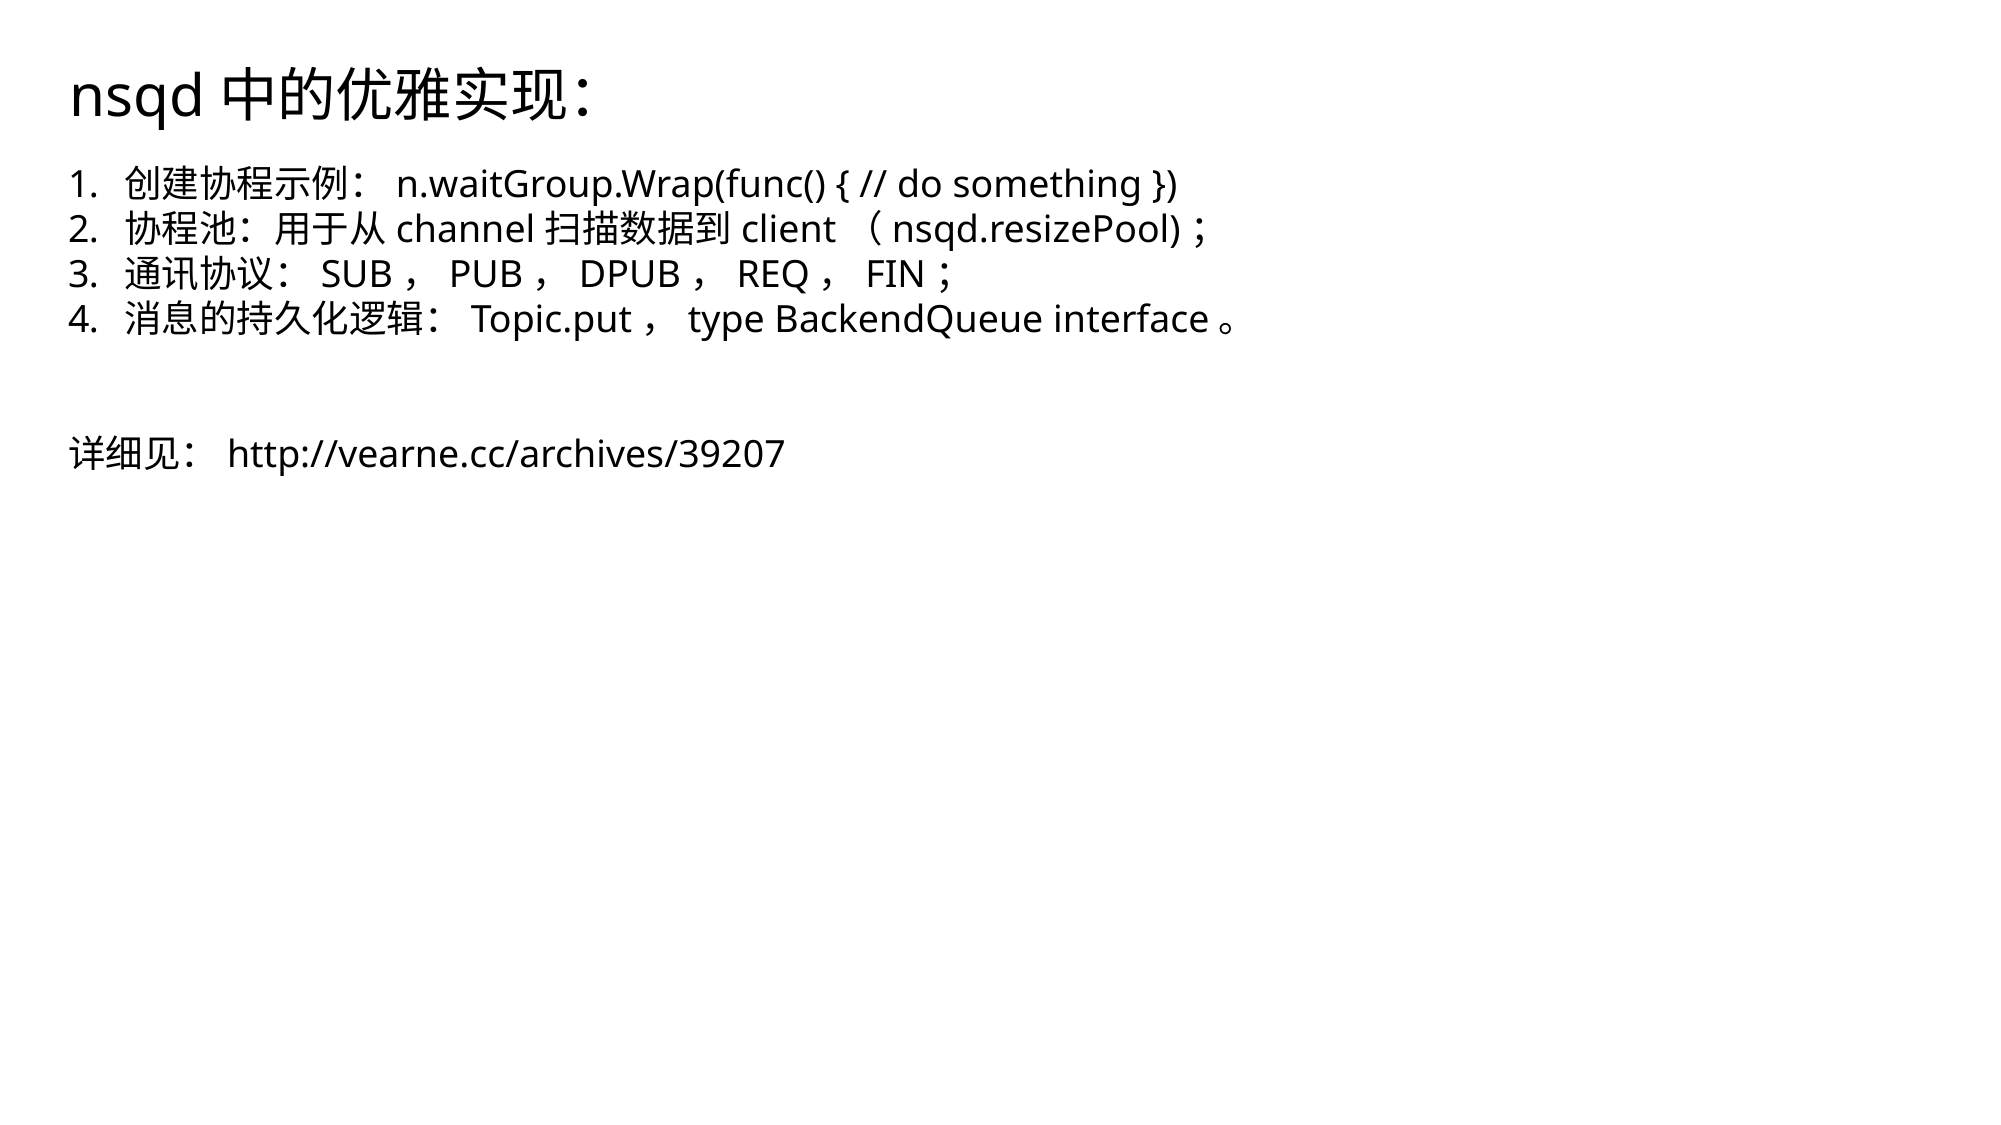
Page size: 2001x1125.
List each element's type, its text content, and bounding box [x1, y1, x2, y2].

text_box nsqd中的优雅实现： [54, 50, 1849, 136]
text_box 创建协程示例：n.waitGroup.Wrap(func() { // do something }) 协程池：用于从channel扫描数据到client（nsqd.resizePool)； 通讯协议：SUB，PUB，DPUB，REQ，FIN； 消息的持久化逻辑：Topic.put，type BackendQueue interface。 详细见：http://vearne.cc/archives/39207 [53, 152, 1889, 483]
